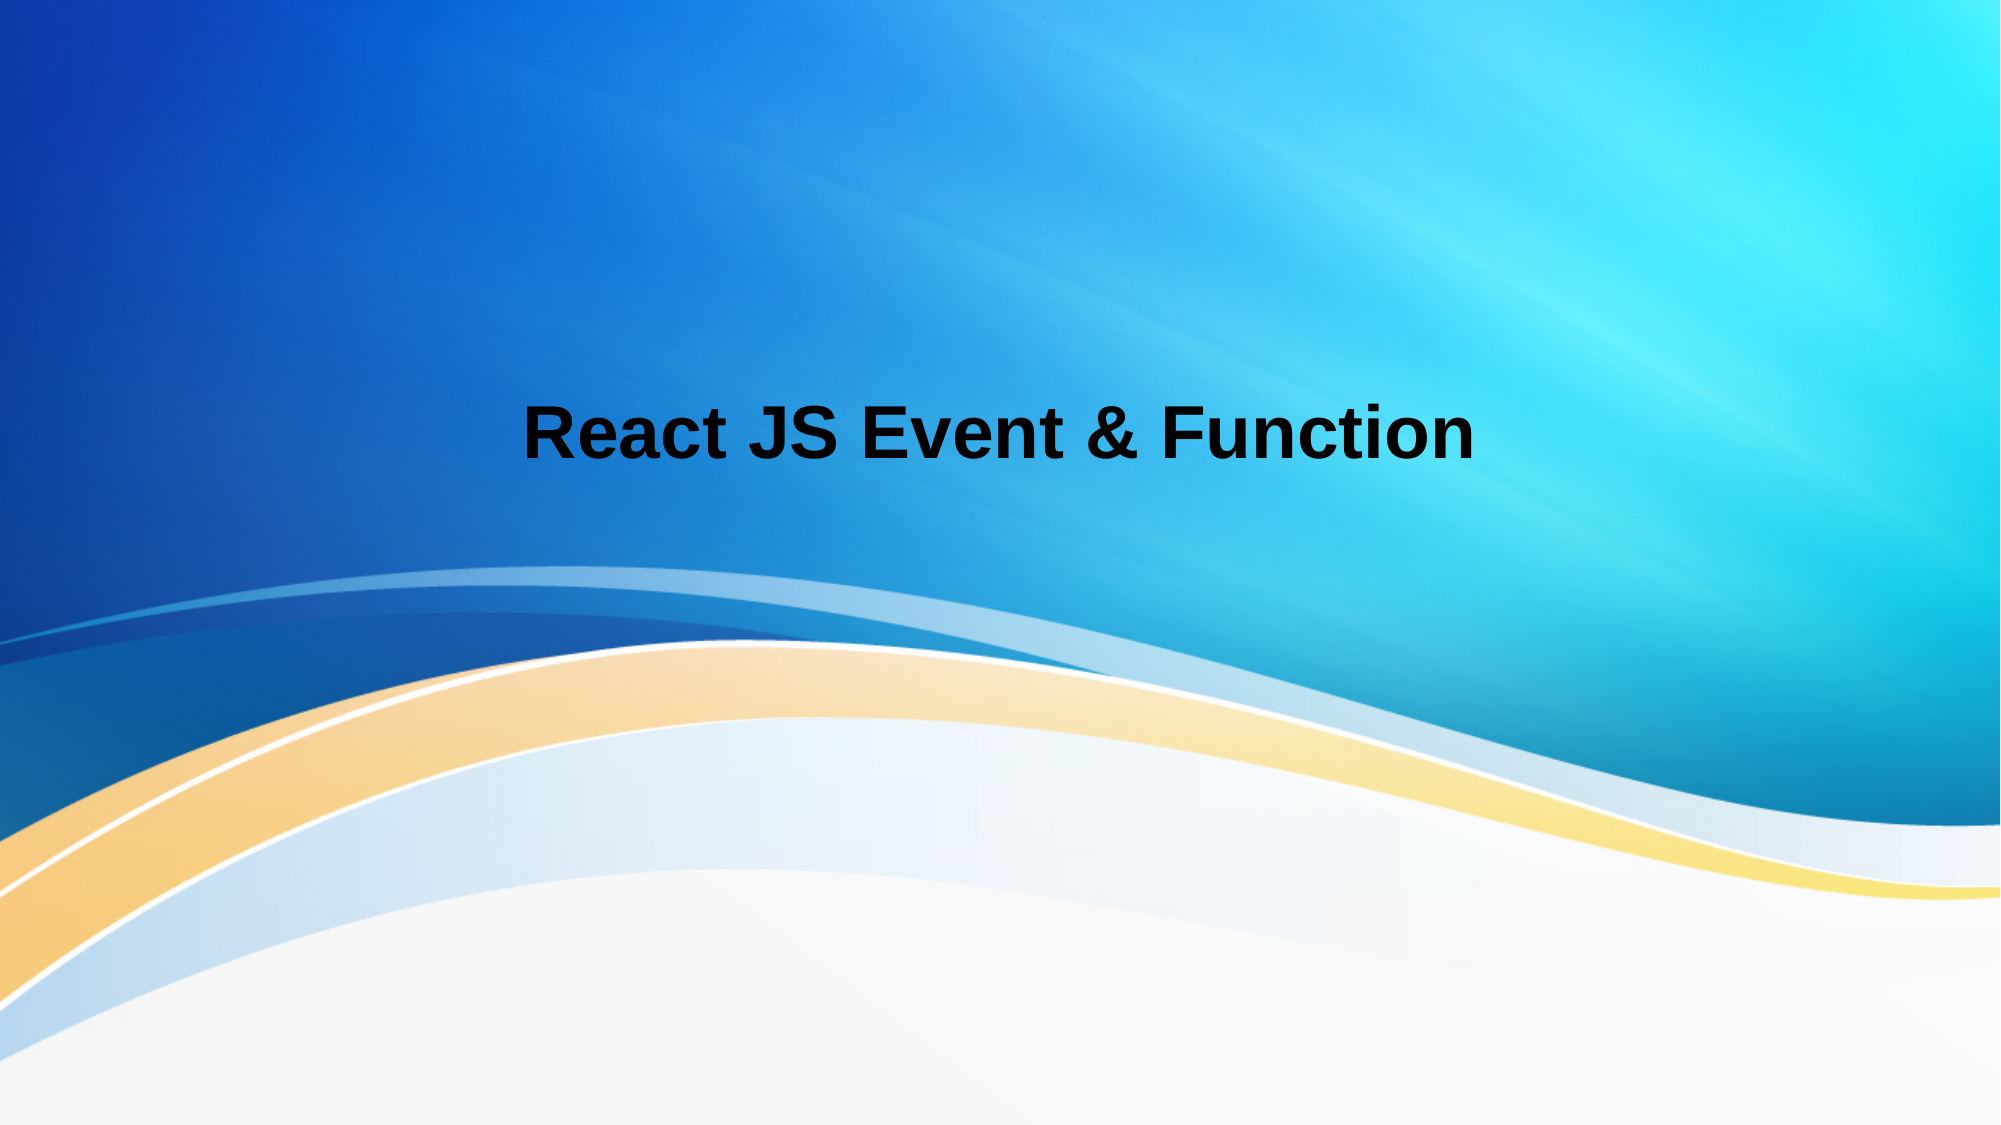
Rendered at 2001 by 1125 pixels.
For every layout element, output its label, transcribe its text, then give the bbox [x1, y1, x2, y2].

title React JS Event & Function [249, 232, 1751, 625]
picture [0, 0, 2001, 1125]
